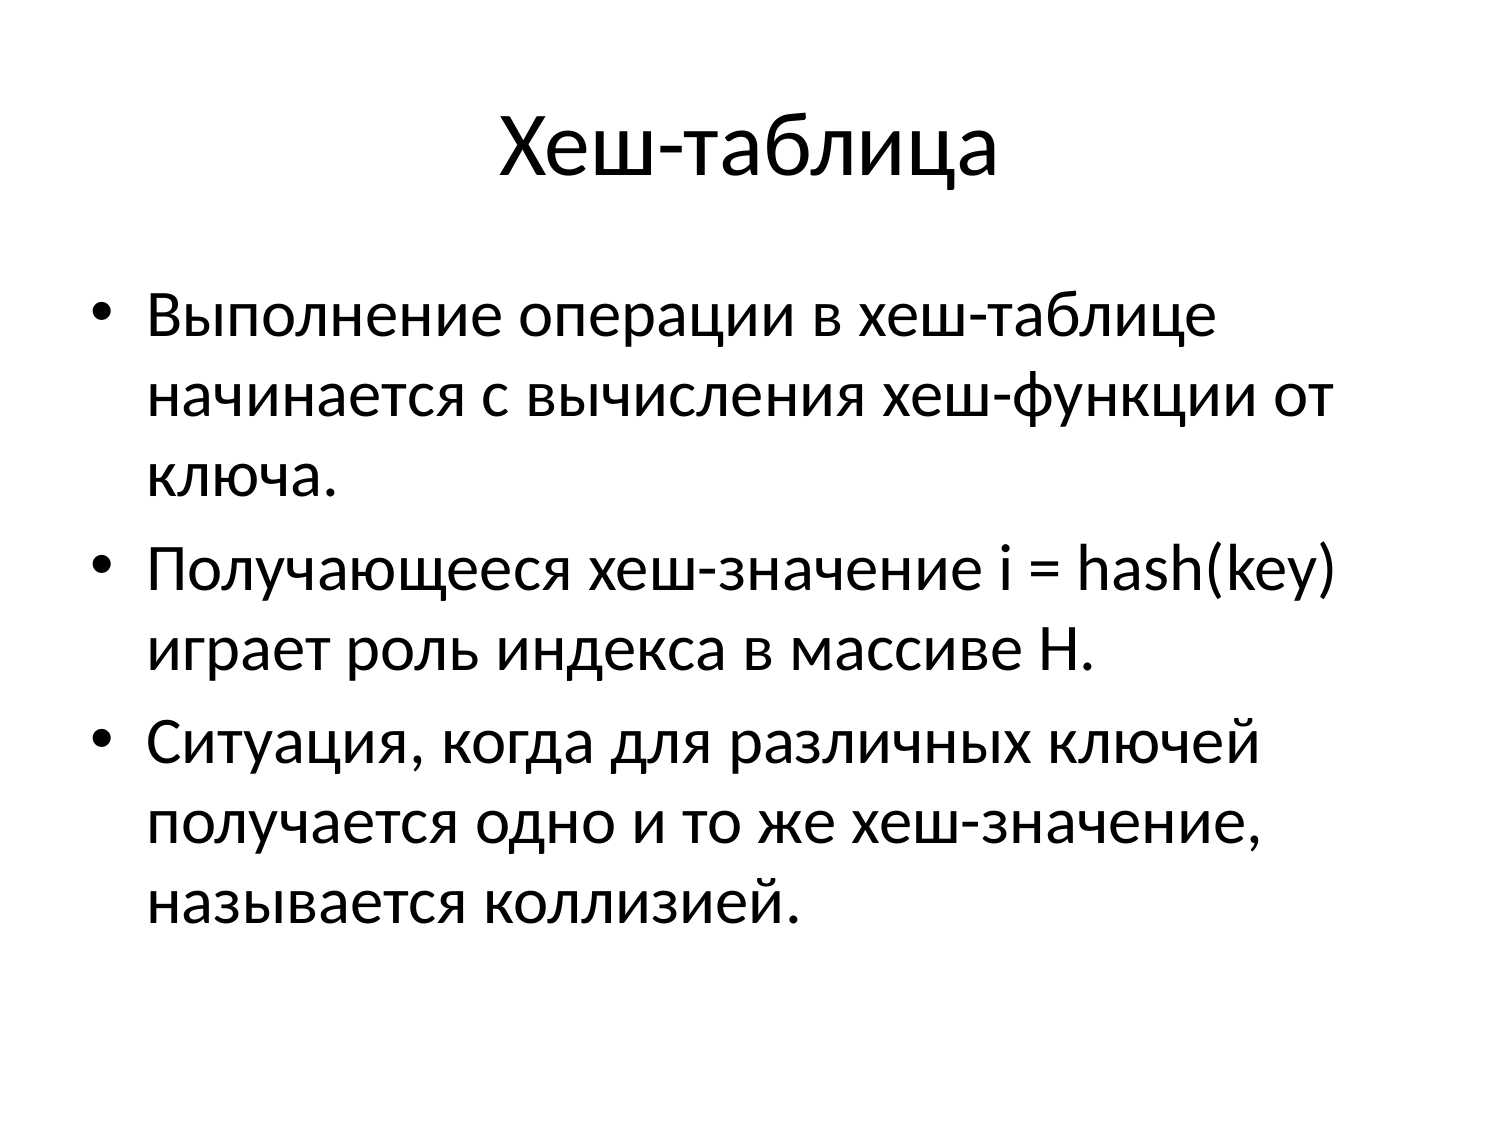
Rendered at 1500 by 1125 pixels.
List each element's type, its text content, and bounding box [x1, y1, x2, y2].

list Выполнение операции в хеш-таблице начинается с вычисления хеш-функции от ключа. Получающееся хеш-значение i = hash(key) играет роль индекса в массиве H. Ситуация, когда для различных ключей получается одно и то же хеш-значение, называется коллизией. [75, 262, 1425, 1005]
title Хеш-таблица [75, 45, 1425, 233]
